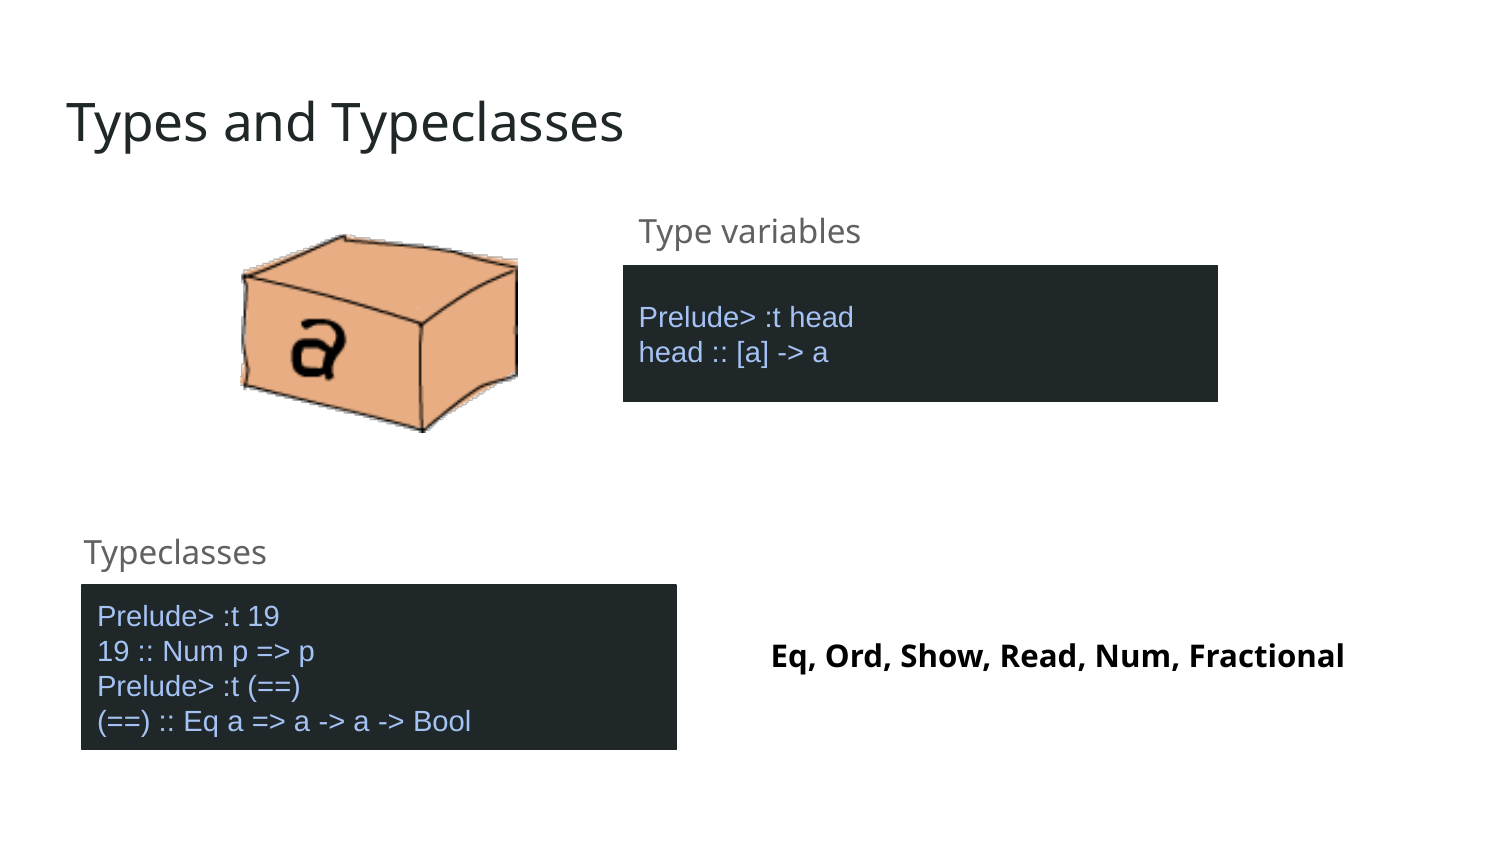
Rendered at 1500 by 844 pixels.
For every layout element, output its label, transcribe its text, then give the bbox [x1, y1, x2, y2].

list Type variables [623, 189, 1280, 266]
title Types and Typeclasses [51, 72, 1449, 167]
list Typeclasses [51, 189, 708, 750]
text_box Prelude> :t head head :: [a] -> a [623, 266, 1218, 402]
picture [240, 234, 518, 433]
text_box Eq, Ord, Show, Read, Num, Fractional [749, 621, 1367, 689]
text_box Prelude> :t 19 19 :: Num p => p Prelude> :t (==) (==) :: Eq a => a -> a -> Bool [82, 585, 677, 750]
